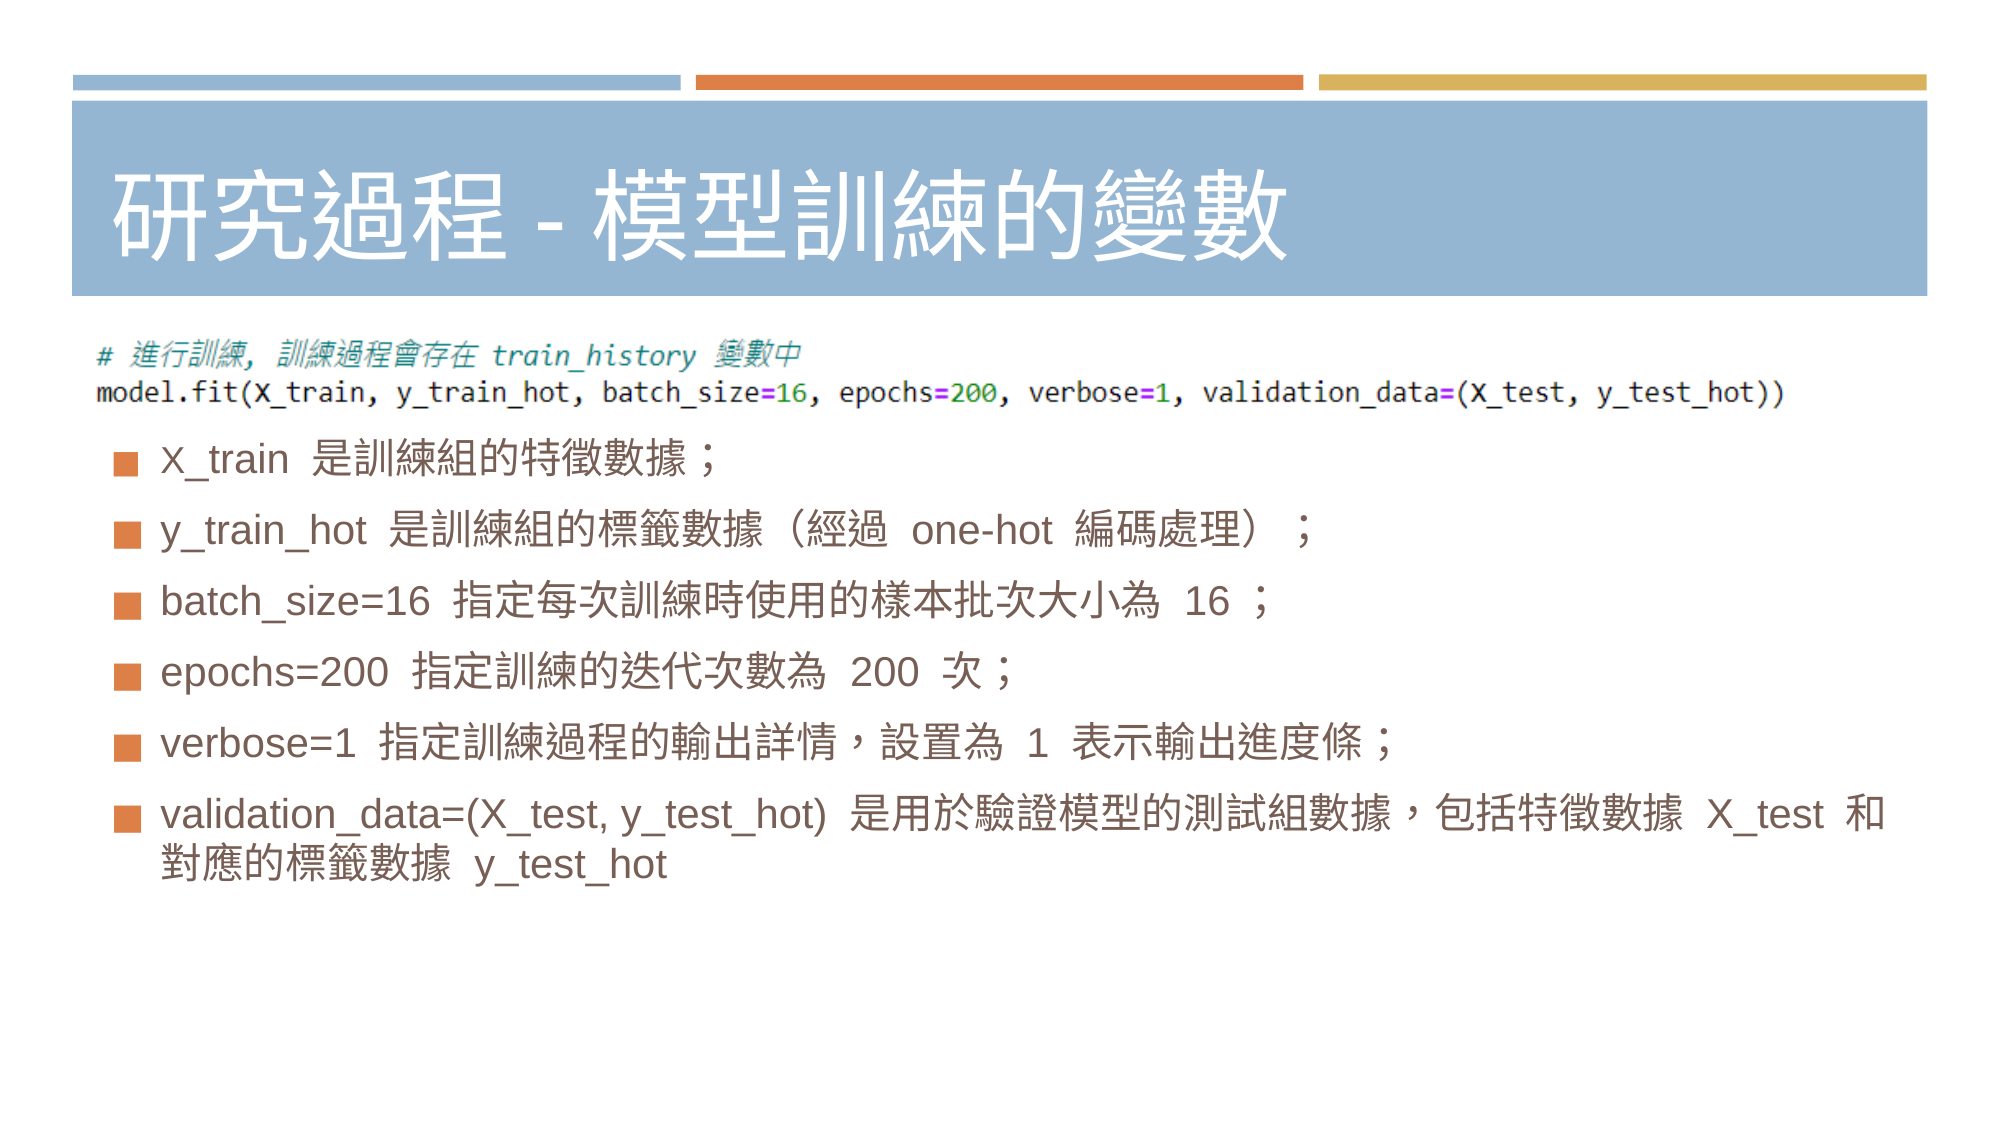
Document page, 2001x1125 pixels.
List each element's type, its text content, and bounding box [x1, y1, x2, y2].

picture [95, 330, 1798, 422]
list X_train 是訓練組的特徵數據； y_train_hot 是訓練組的標籤數據（經過 one-hot 編碼處理）； batch_size=16 指定每次訓練時使用的樣本批次大小為 16； epochs=200 指定訓練的迭代次數為 200 次； verbose=1 指定訓練過程的輸出詳情，設置為 1 表示輸出進度條； validation_data=(X_test, y_test_hot) 是用於驗證模型的測試組數據，包括特徵數據 X_test 和對應的標籤數據 y_test_hot [95, 357, 1905, 962]
title 研究過程-模型訓練的變數 [95, 115, 1905, 282]
